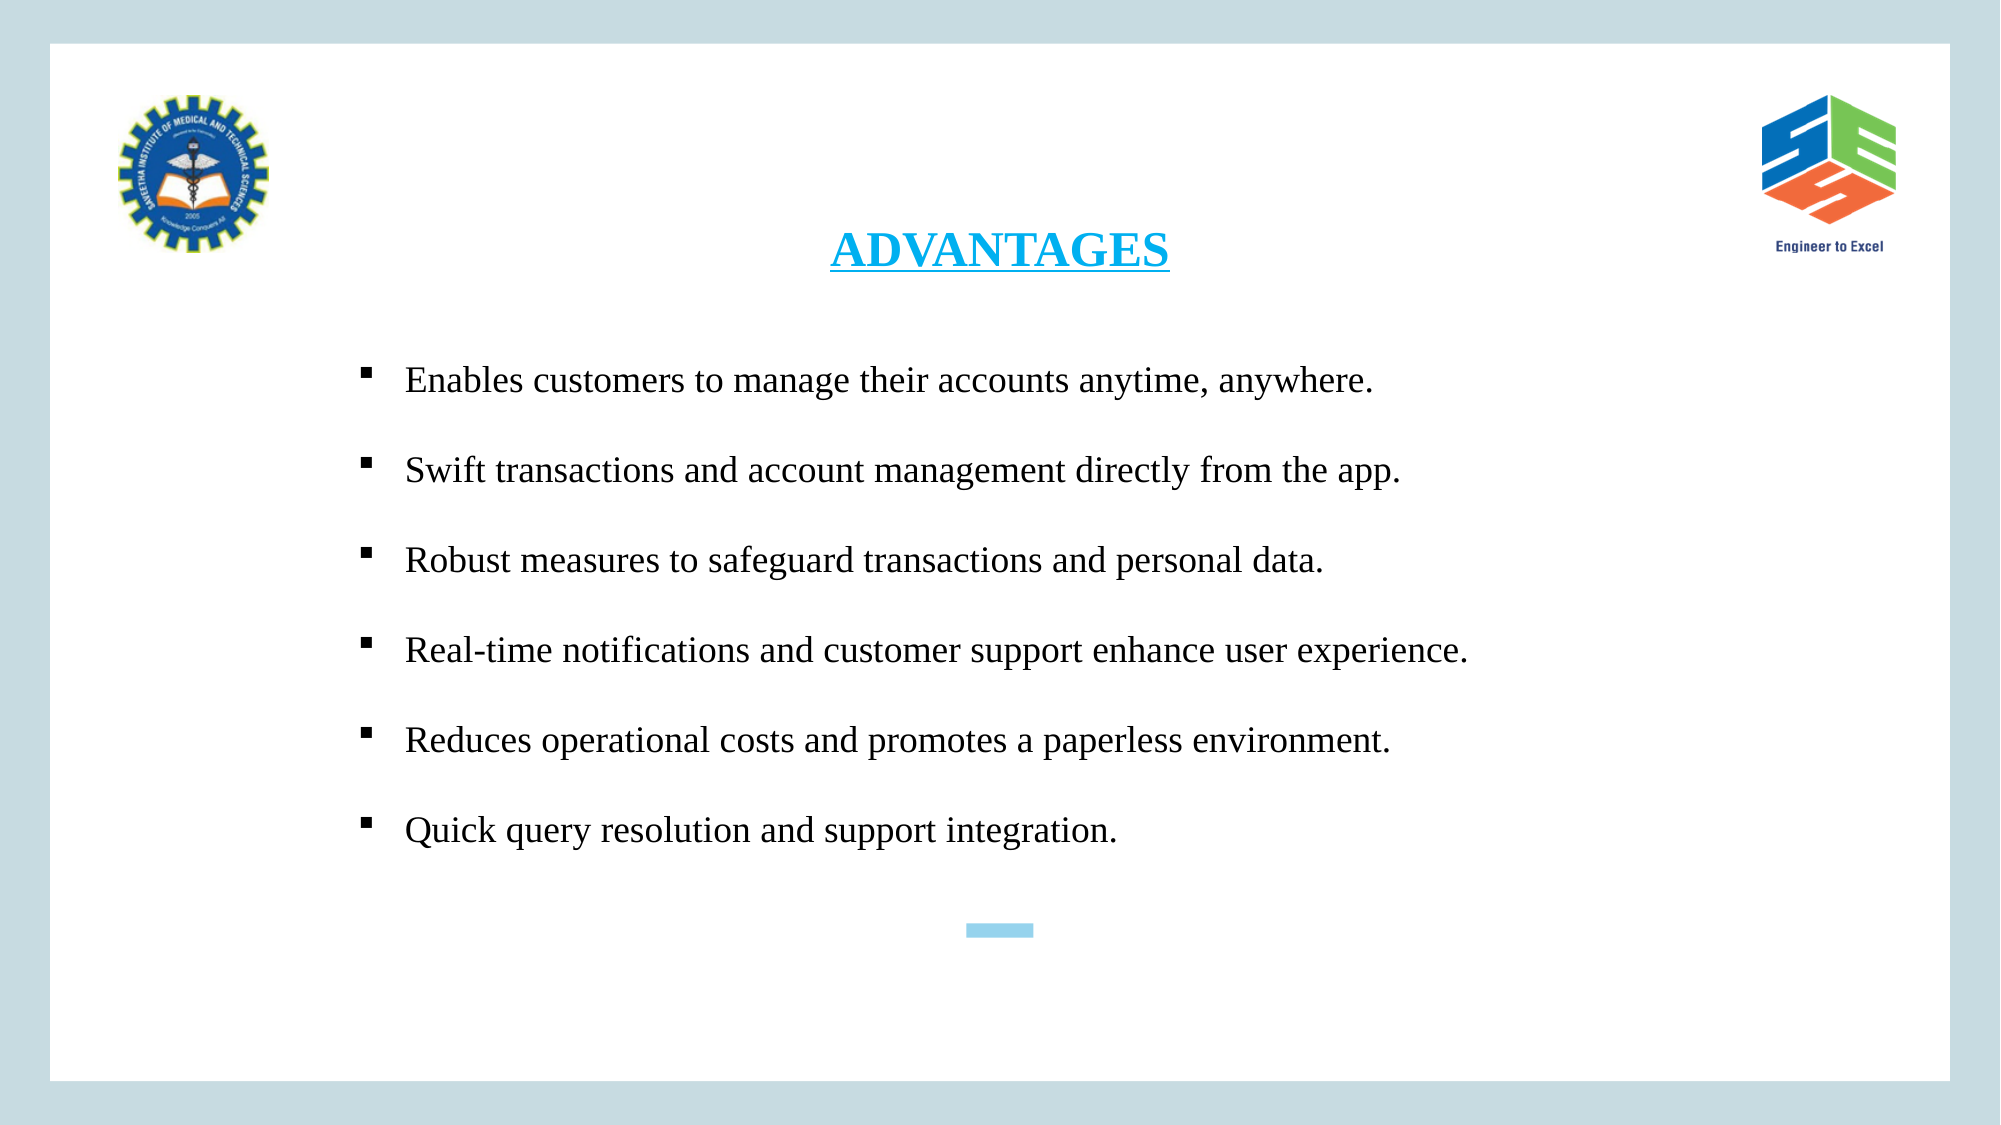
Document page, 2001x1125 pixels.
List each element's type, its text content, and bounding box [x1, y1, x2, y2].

picture [1762, 95, 1896, 253]
subtitle ADVANTAGES [659, 223, 1341, 282]
text_box Enables customers to manage their accounts anytime, anywhere. Swift transactions and account management directly from the app. Robust measures to safeguard transactions and personal data. Real-time notifications and customer support enhance user experience. Reduces operational costs and promotes a paperless environment. Quick query resolution and support integration. [343, 347, 1486, 857]
picture [118, 95, 269, 253]
